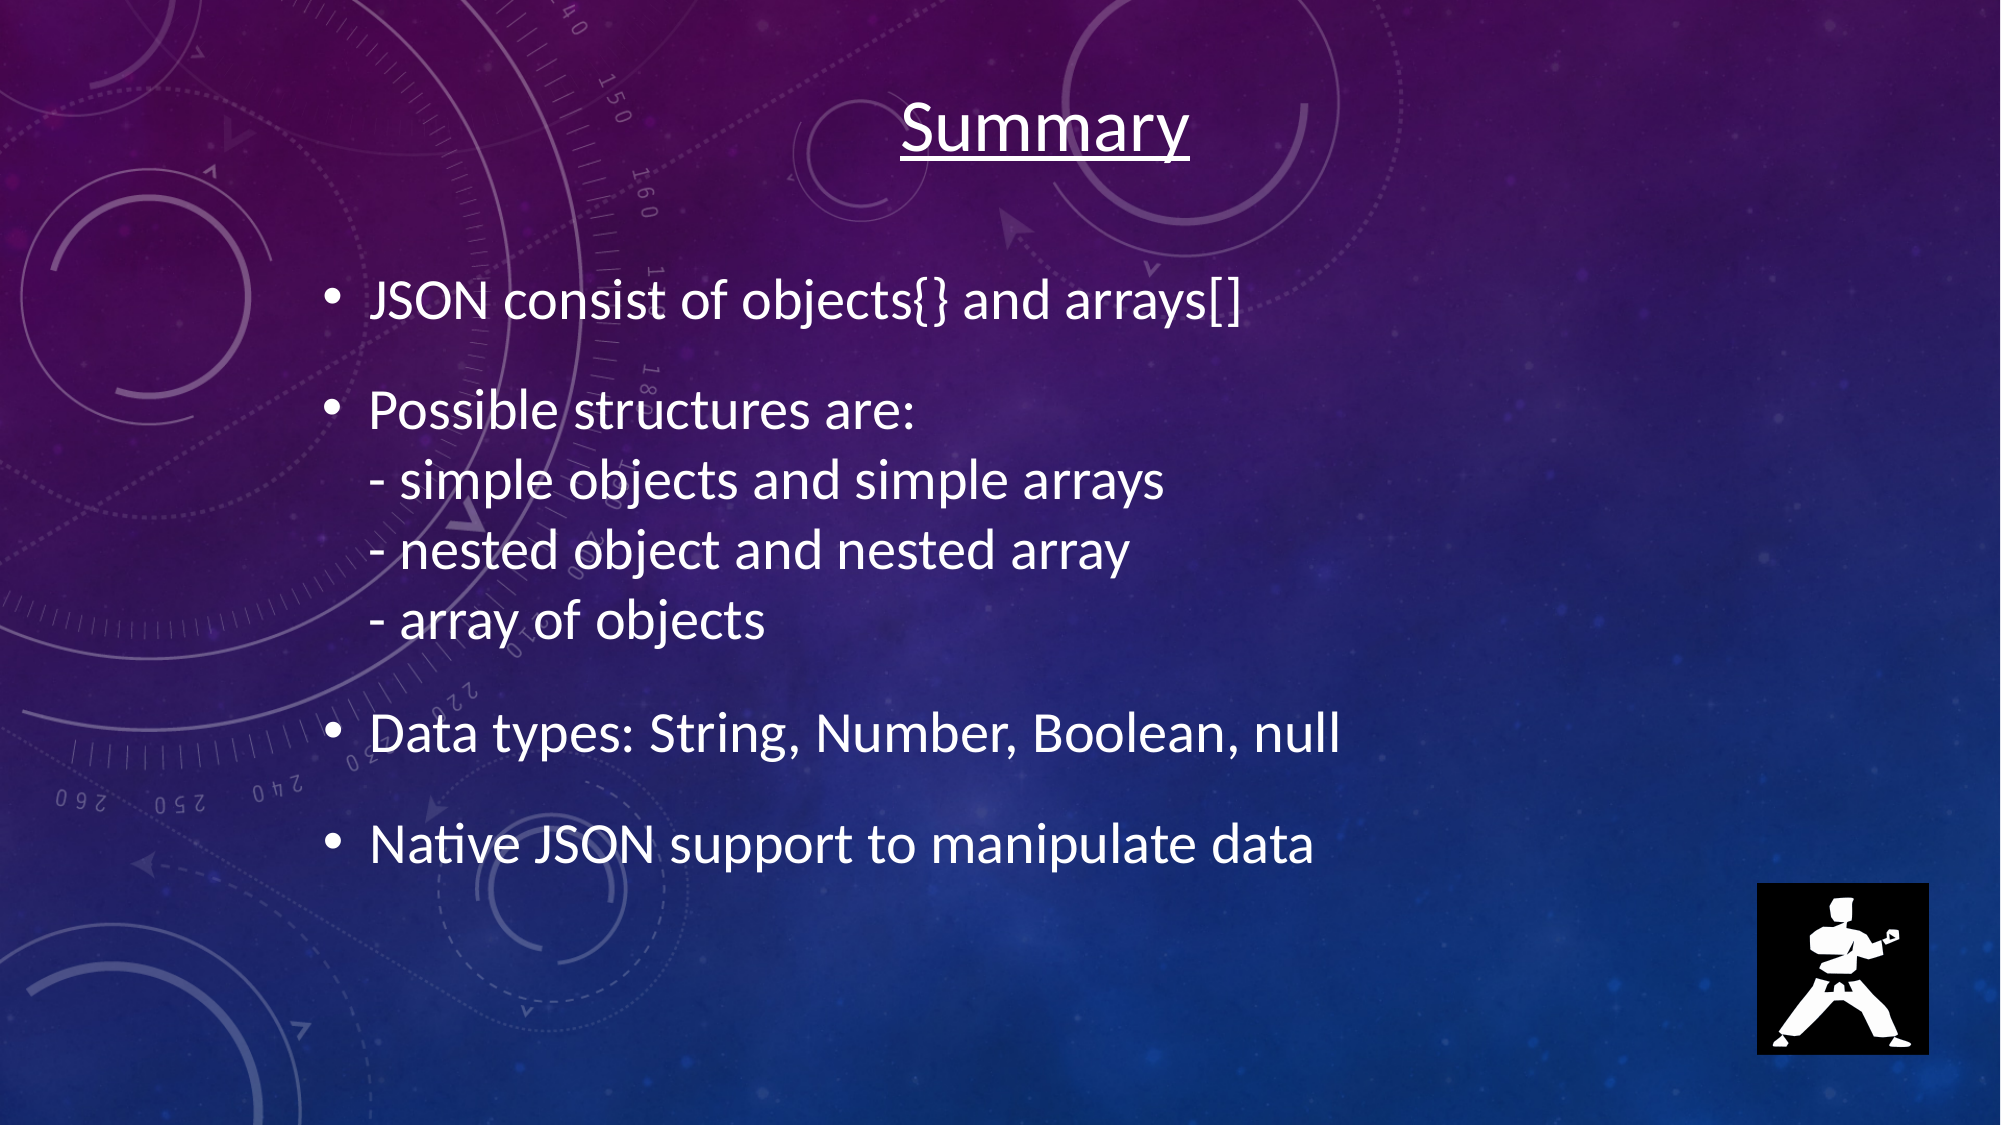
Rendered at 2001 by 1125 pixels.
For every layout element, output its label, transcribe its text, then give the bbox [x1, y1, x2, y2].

text_box Data types: String, Number, Boolean, null [308, 687, 1357, 772]
text_box Summary [885, 69, 1206, 174]
text_box Possible structures are: - simple objects and simple arrays - nested object and nested array - array of objects [307, 364, 1181, 659]
text_box JSON consist of objects{} and arrays[] [307, 253, 1259, 339]
text_box Native JSON support to manipulate data [308, 797, 1331, 883]
picture [0, 0, 2001, 1125]
